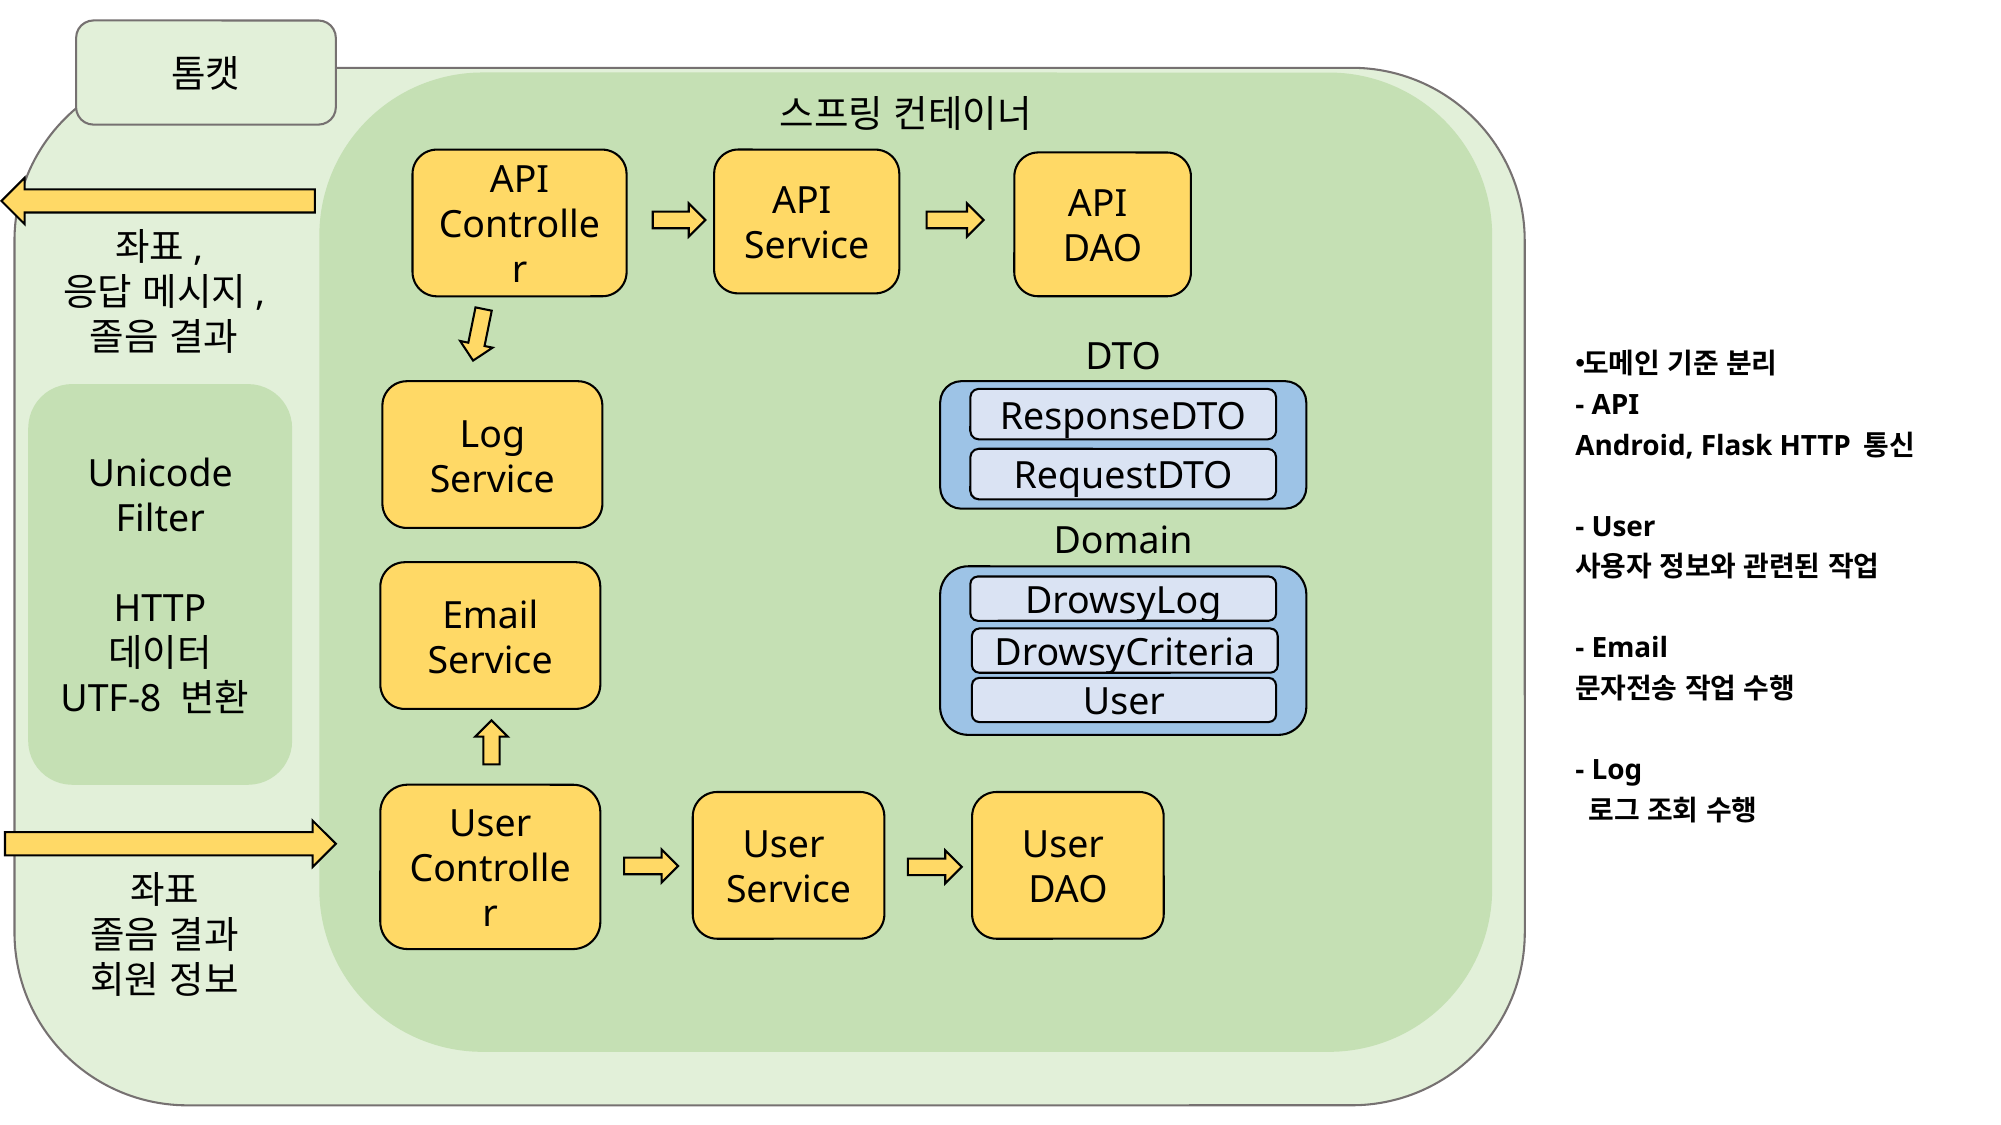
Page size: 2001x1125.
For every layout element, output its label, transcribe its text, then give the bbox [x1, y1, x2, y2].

text_box 도메인 기준 분리 - API Android, Flask HTTP 통신 - User 사용자 정보와 관련된 작업 - Email 문자전송 작업 수행 - Log 로그 조회 수행 [1560, 342, 2000, 837]
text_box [1, 177, 1164, 950]
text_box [940, 381, 1307, 509]
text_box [14, 20, 1525, 1106]
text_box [412, 149, 1191, 362]
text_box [1164, 566, 1307, 735]
